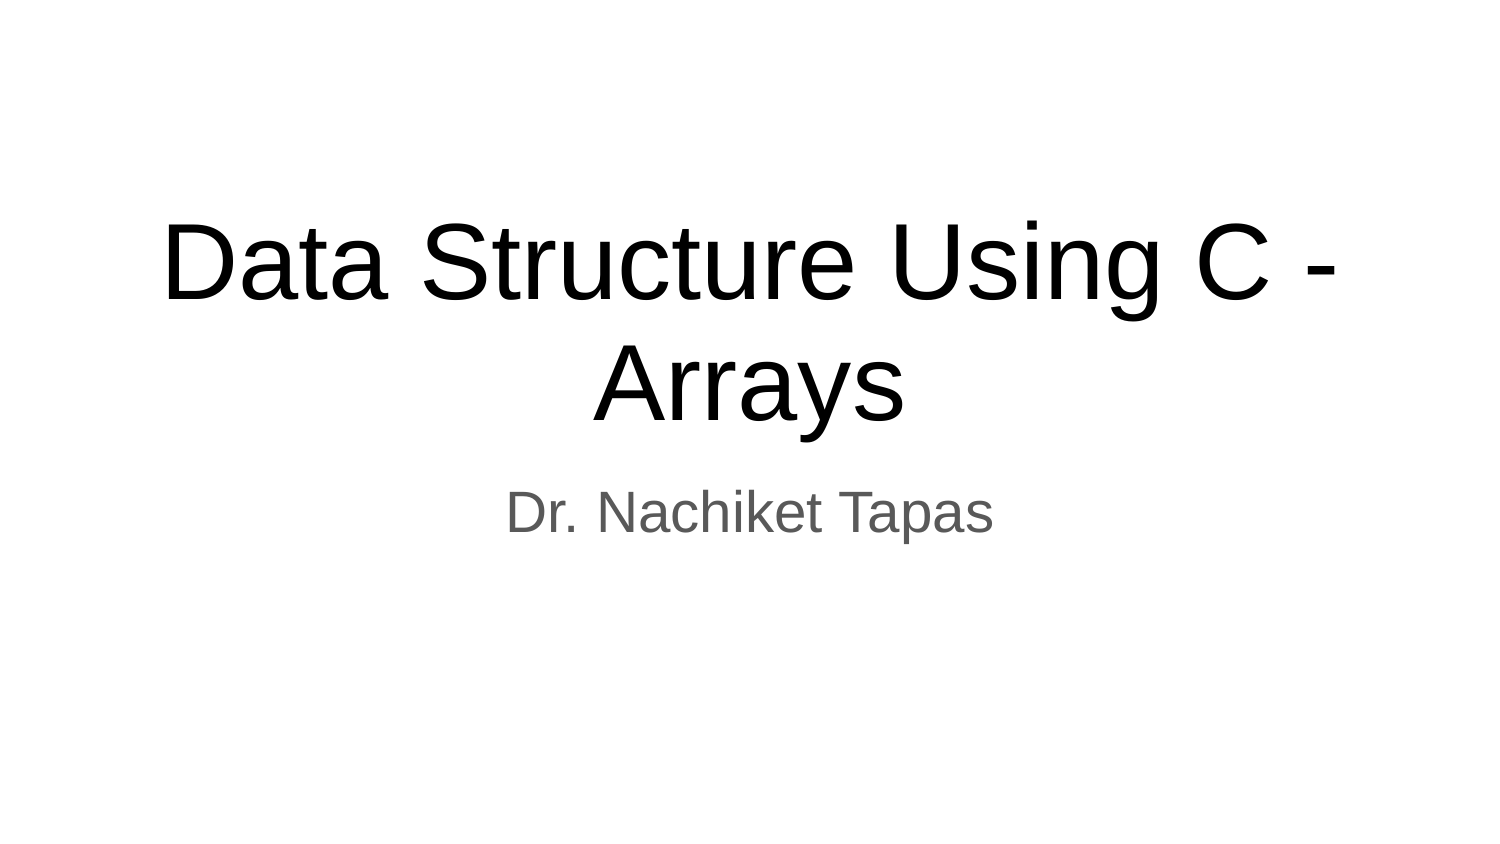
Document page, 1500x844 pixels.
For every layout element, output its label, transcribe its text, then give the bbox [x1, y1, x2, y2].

title Data Structure Using C - Arrays [51, 122, 1449, 459]
subtitle Dr. Nachiket Tapas [51, 464, 1449, 595]
